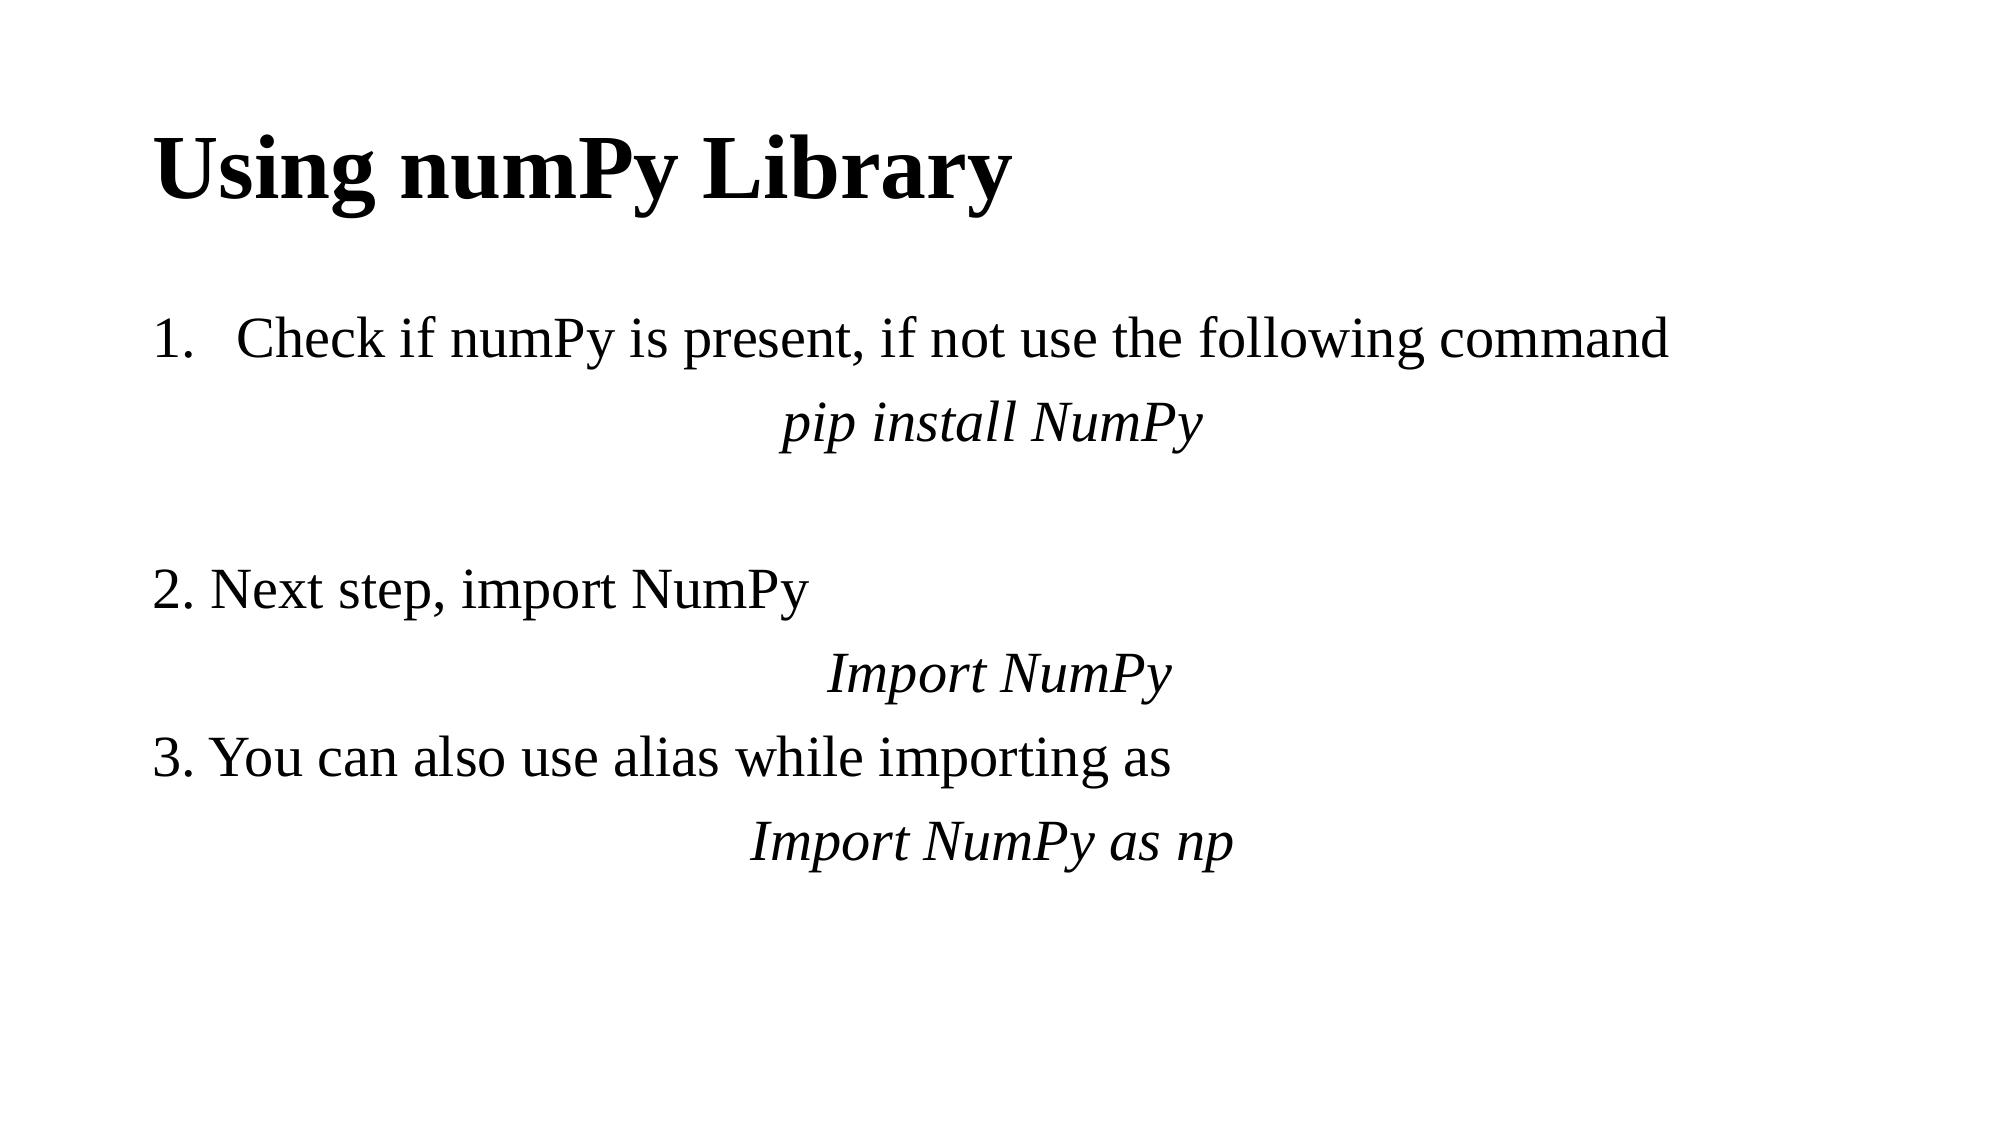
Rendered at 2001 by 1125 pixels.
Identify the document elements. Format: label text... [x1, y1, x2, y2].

title Using numPy Library [137, 59, 1863, 278]
list Check if numPy is present, if not use the following command pip install NumPy 2. Next step, import NumPy Import NumPy 3. You can also use alias while importing as Import NumPy as np [137, 299, 1863, 1014]
